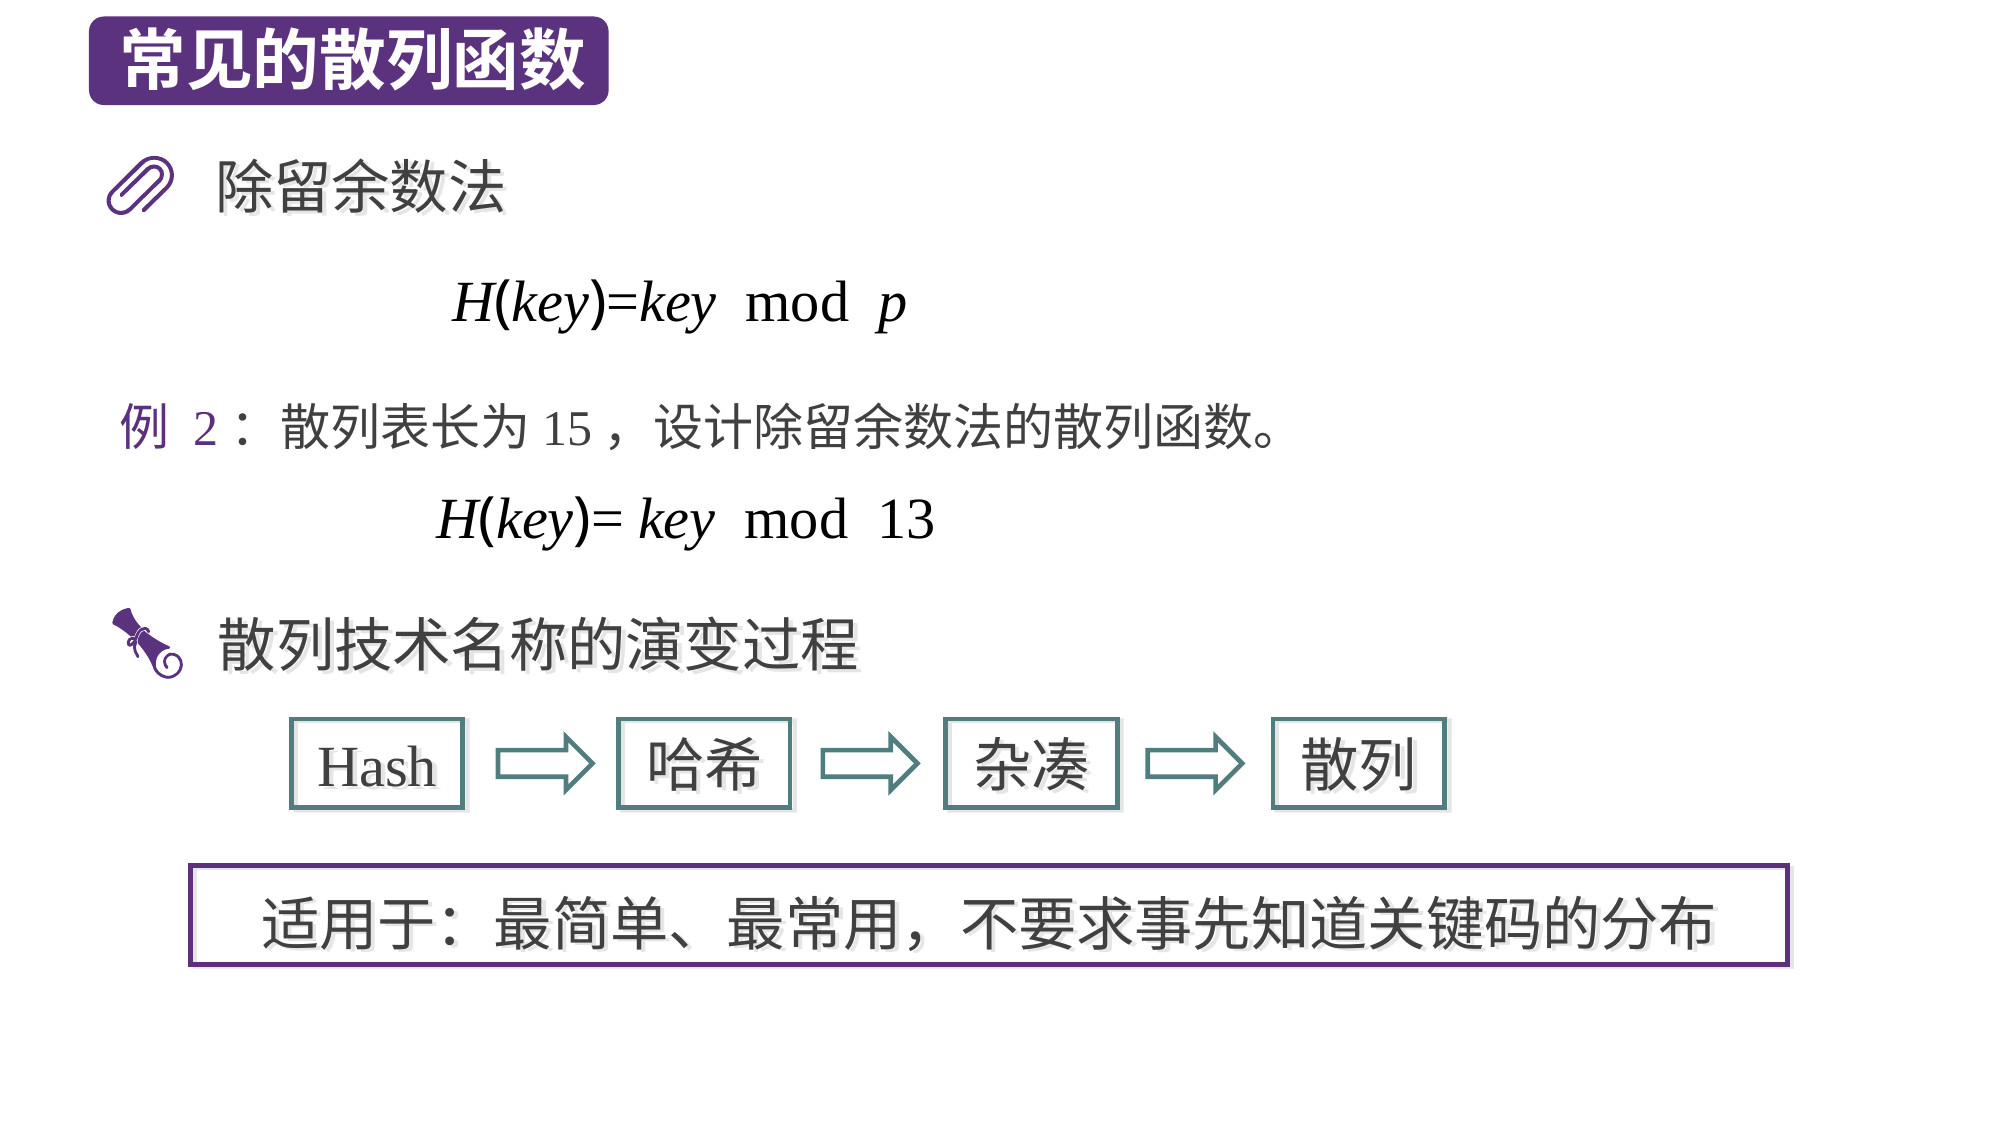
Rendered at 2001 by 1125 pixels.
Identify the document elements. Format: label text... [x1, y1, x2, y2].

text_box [1147, 719, 1445, 808]
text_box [105, 142, 1251, 342]
text_box [87, 15, 600, 107]
text_box H(key)= key mod 13 [407, 472, 1183, 558]
text_box Hash [291, 719, 463, 808]
text_box 常见的散列函数 [104, 10, 620, 105]
text_box 适用于：最简单、最常用，不要求事先知道关键码的分布 [190, 865, 1788, 965]
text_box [111, 600, 1254, 687]
text_box 例 2：散列表长为15，设计除留余数法的散列函数。 [105, 376, 1881, 463]
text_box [822, 719, 1118, 808]
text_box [498, 719, 791, 808]
